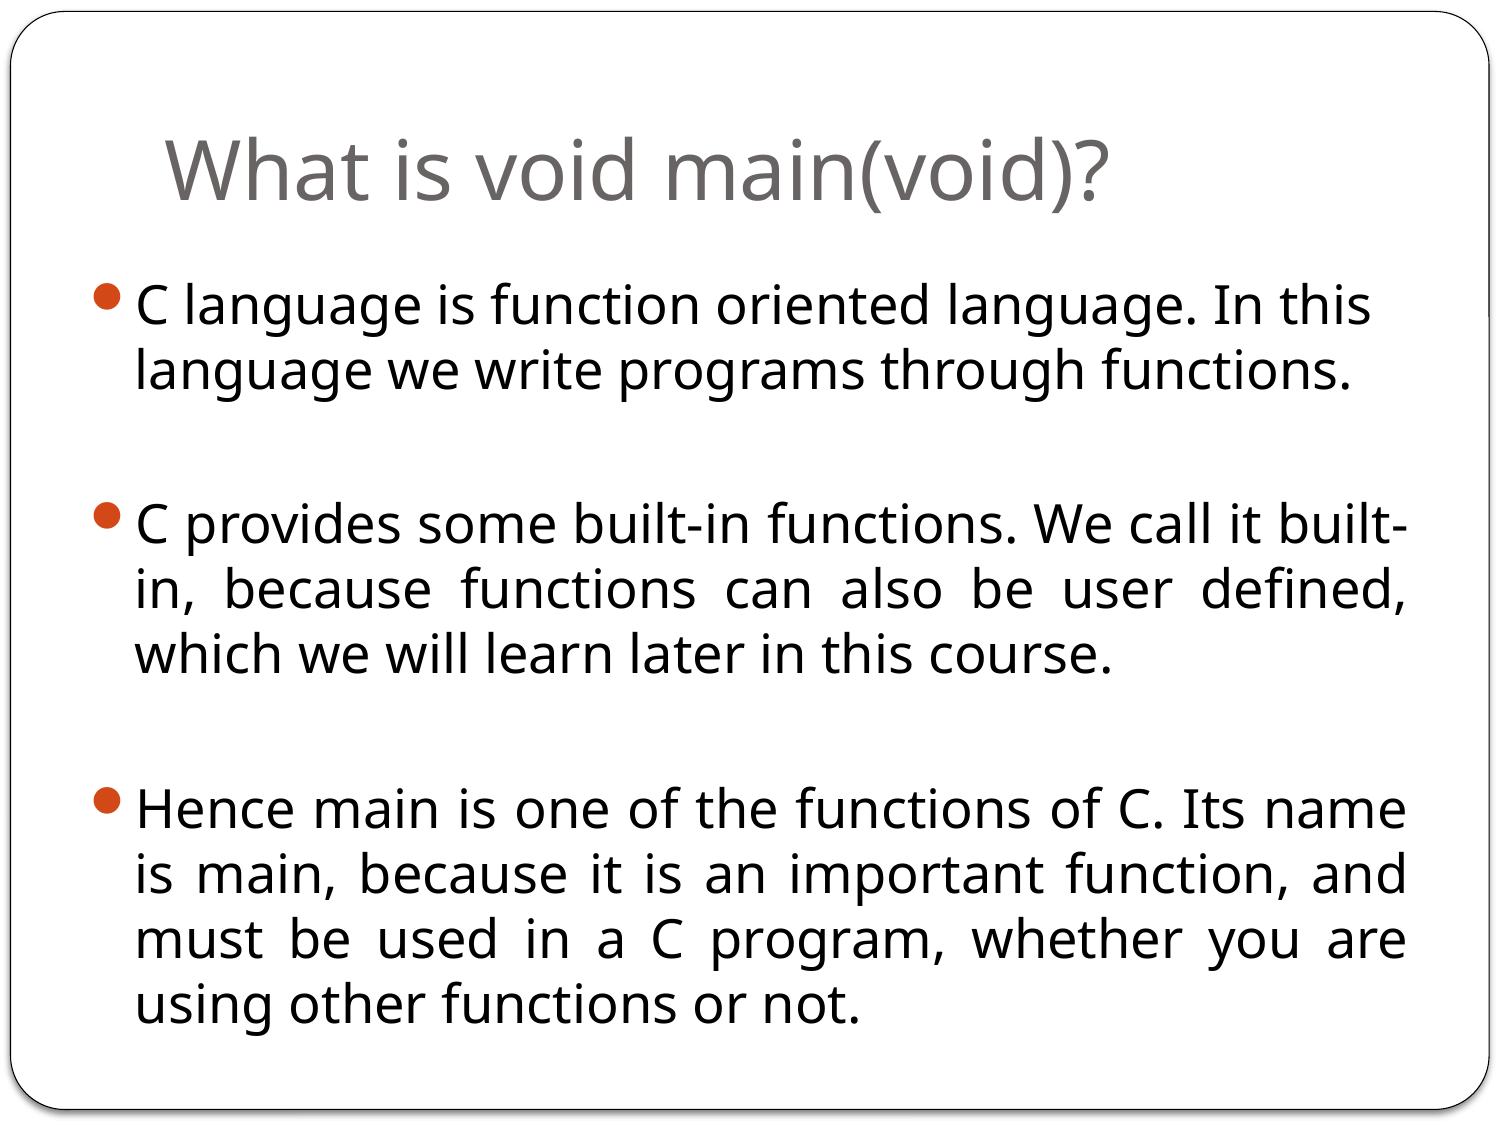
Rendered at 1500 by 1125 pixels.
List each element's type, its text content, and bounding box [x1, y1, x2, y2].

list C language is function oriented language. In this language we write programs through functions. C provides some built-in functions. We call it built-in, because functions can also be user defined, which we will learn later in this course. Hence main is one of the functions of C. Its name is main, because it is an important function, and must be used in a C program, whether you are using other functions or not. [75, 262, 1425, 1088]
title What is void main(void)? [150, 45, 1425, 233]
